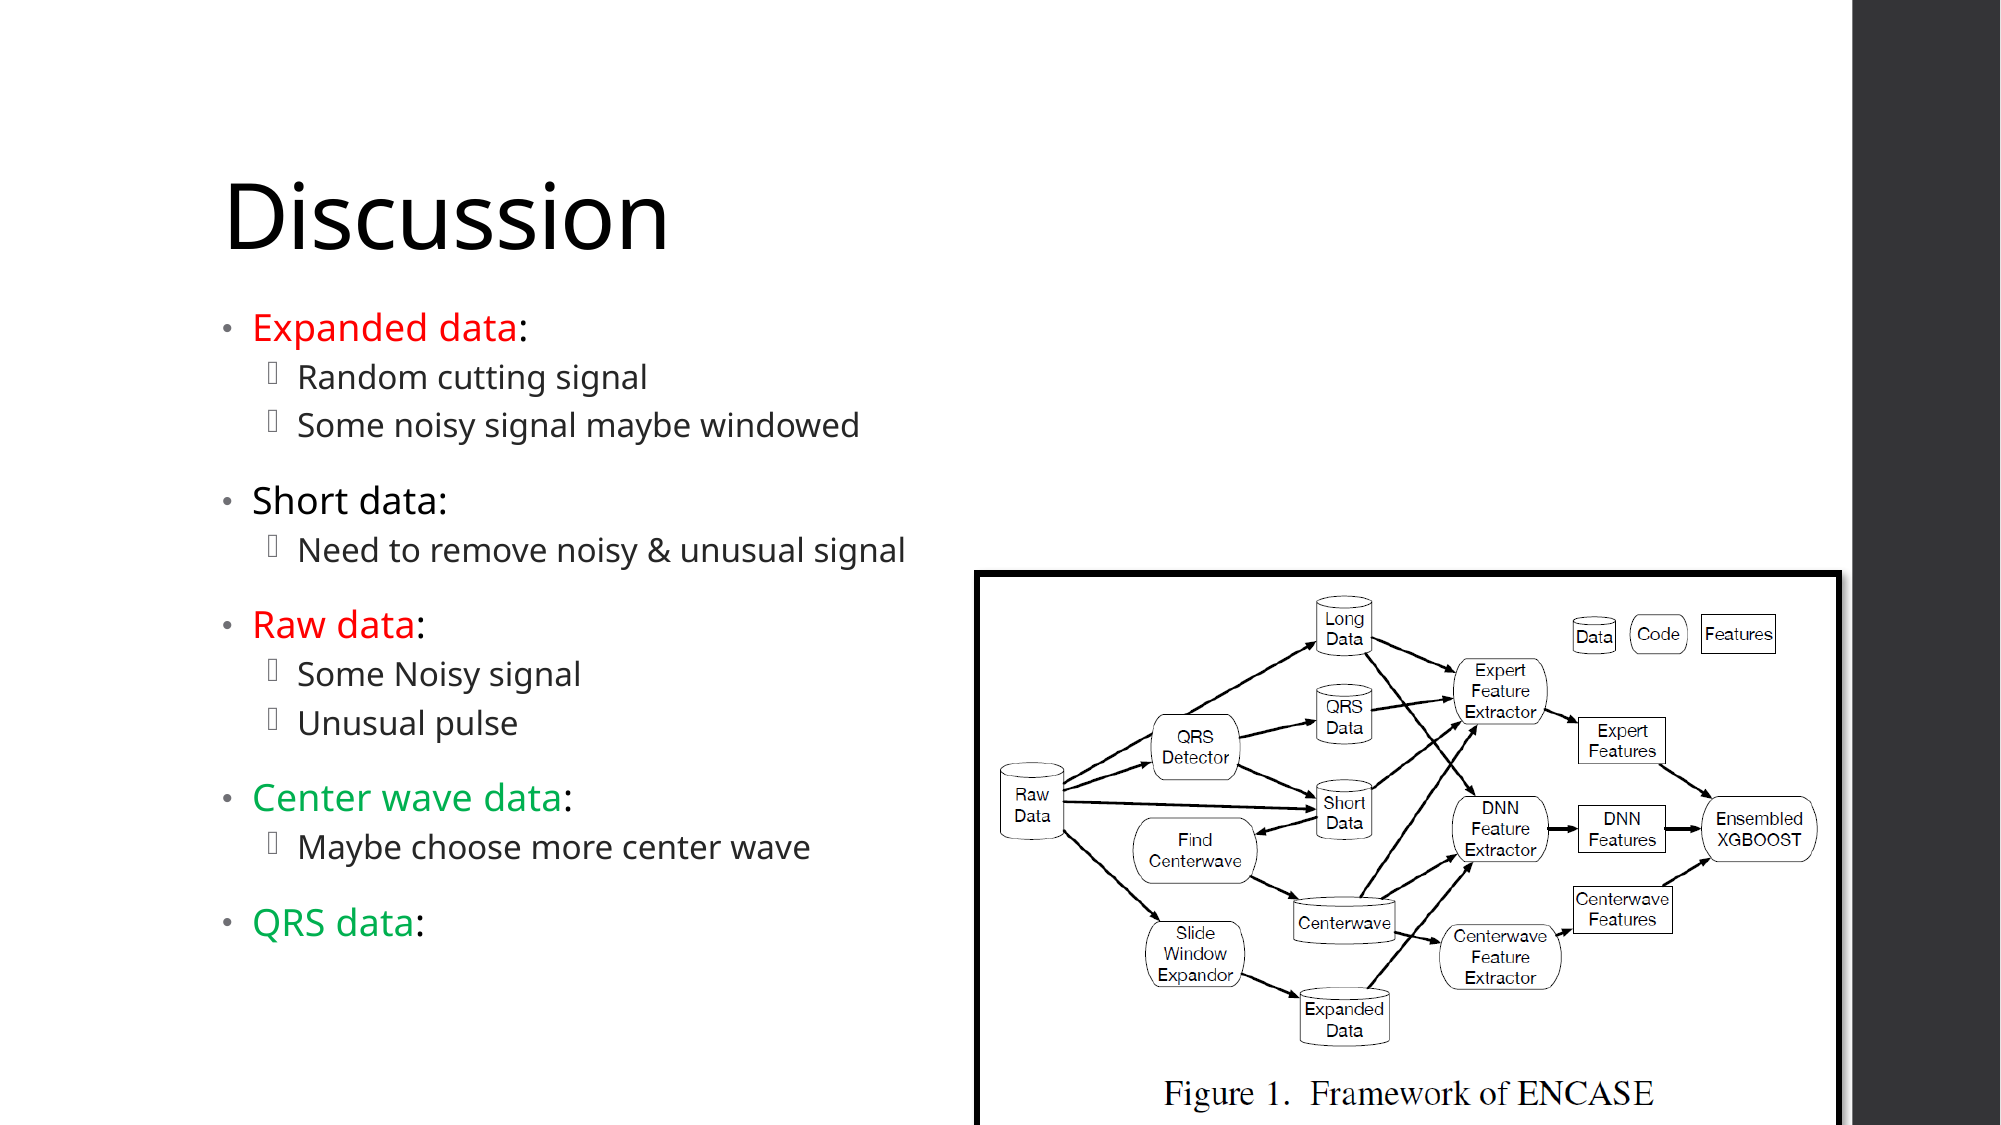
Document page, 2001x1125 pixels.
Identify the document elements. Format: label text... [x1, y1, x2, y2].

title Discussion [206, 60, 1797, 278]
picture [980, 576, 1836, 1125]
list Expanded data: Random cutting signal Some noisy signal maybe windowed Short data: Need to remove noisy & unusual signal Raw data: Some Noisy signal Unusual pulse Center wave data: Maybe choose more center wave QRS data: [206, 299, 1617, 1014]
